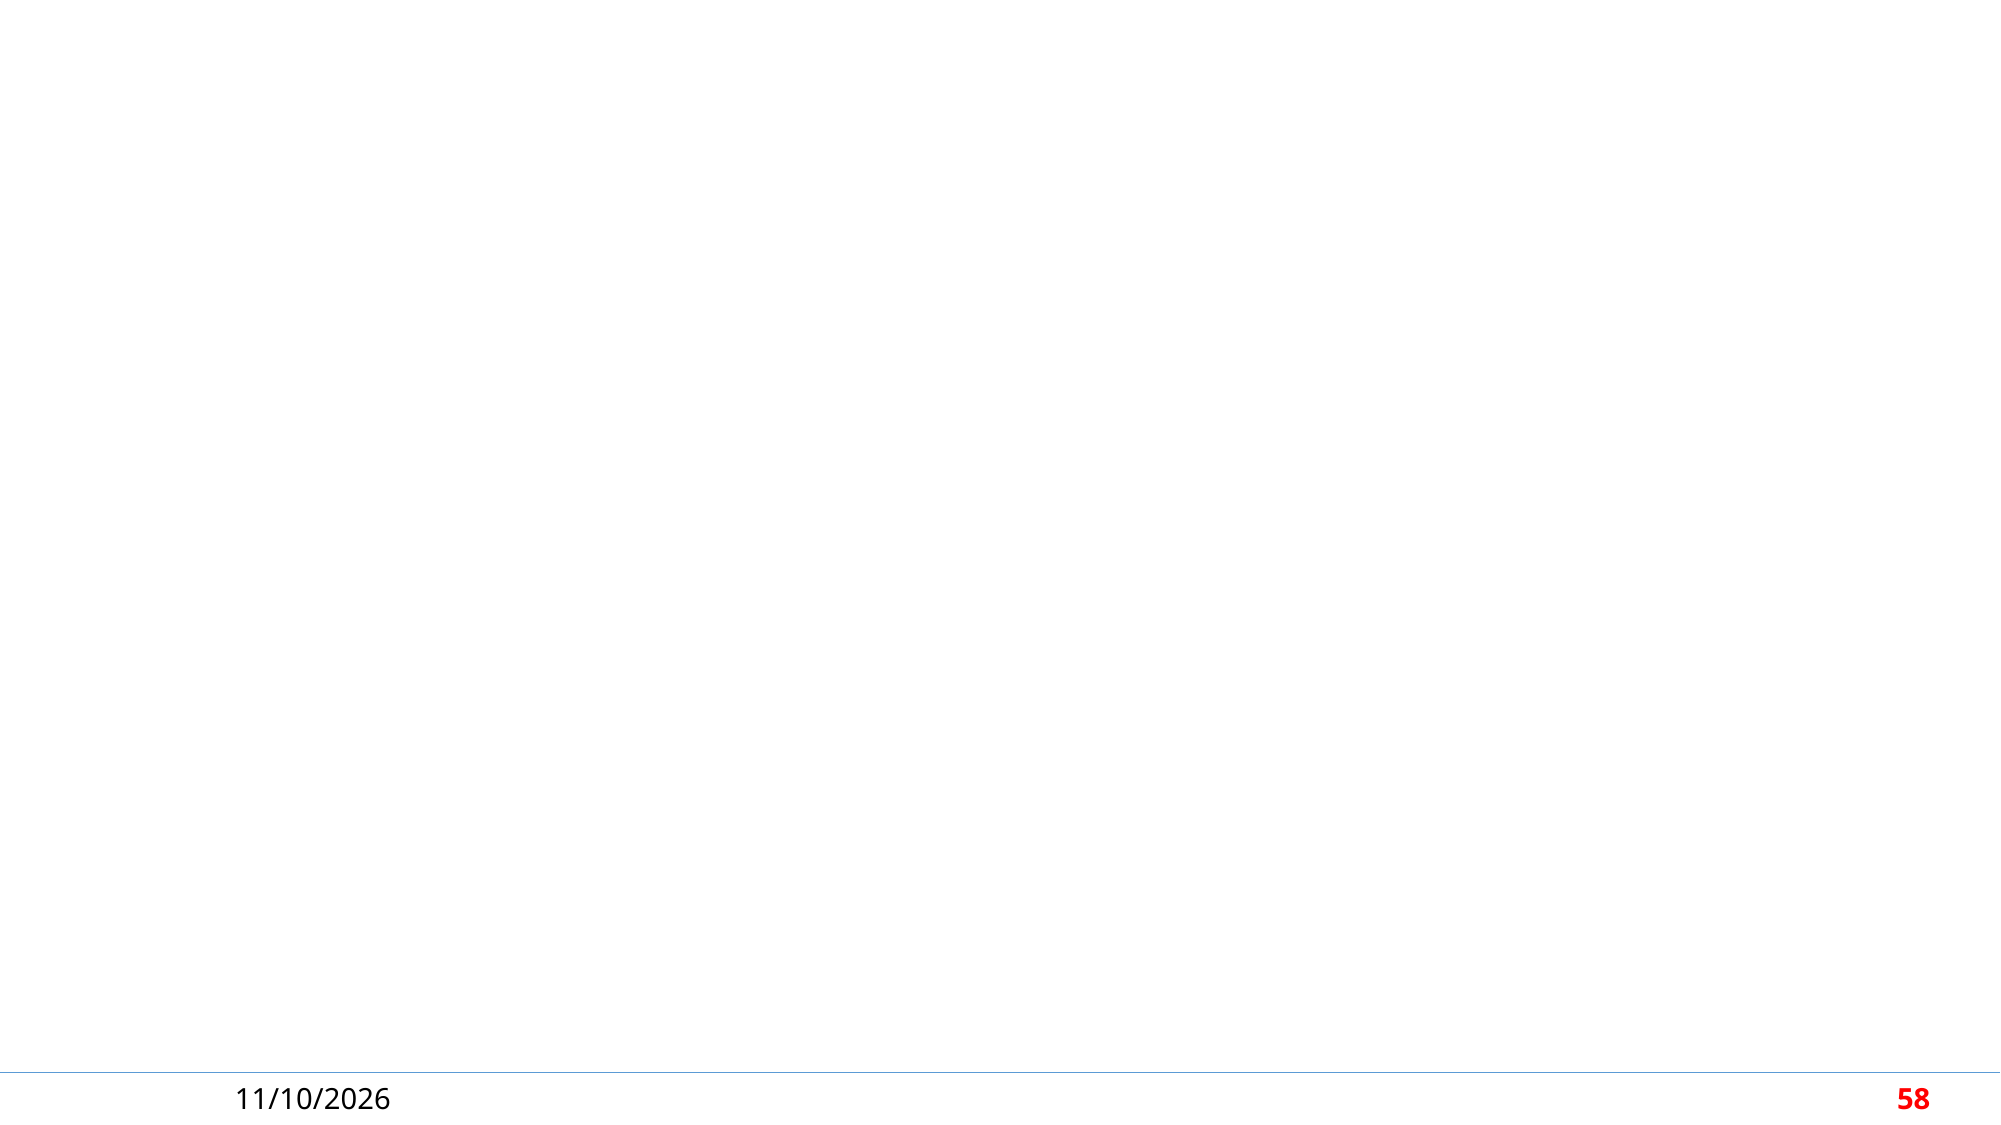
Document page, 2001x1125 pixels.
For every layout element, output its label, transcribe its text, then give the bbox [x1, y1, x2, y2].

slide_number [220, 1072, 671, 1115]
slide_number 58 [1495, 1072, 1946, 1115]
